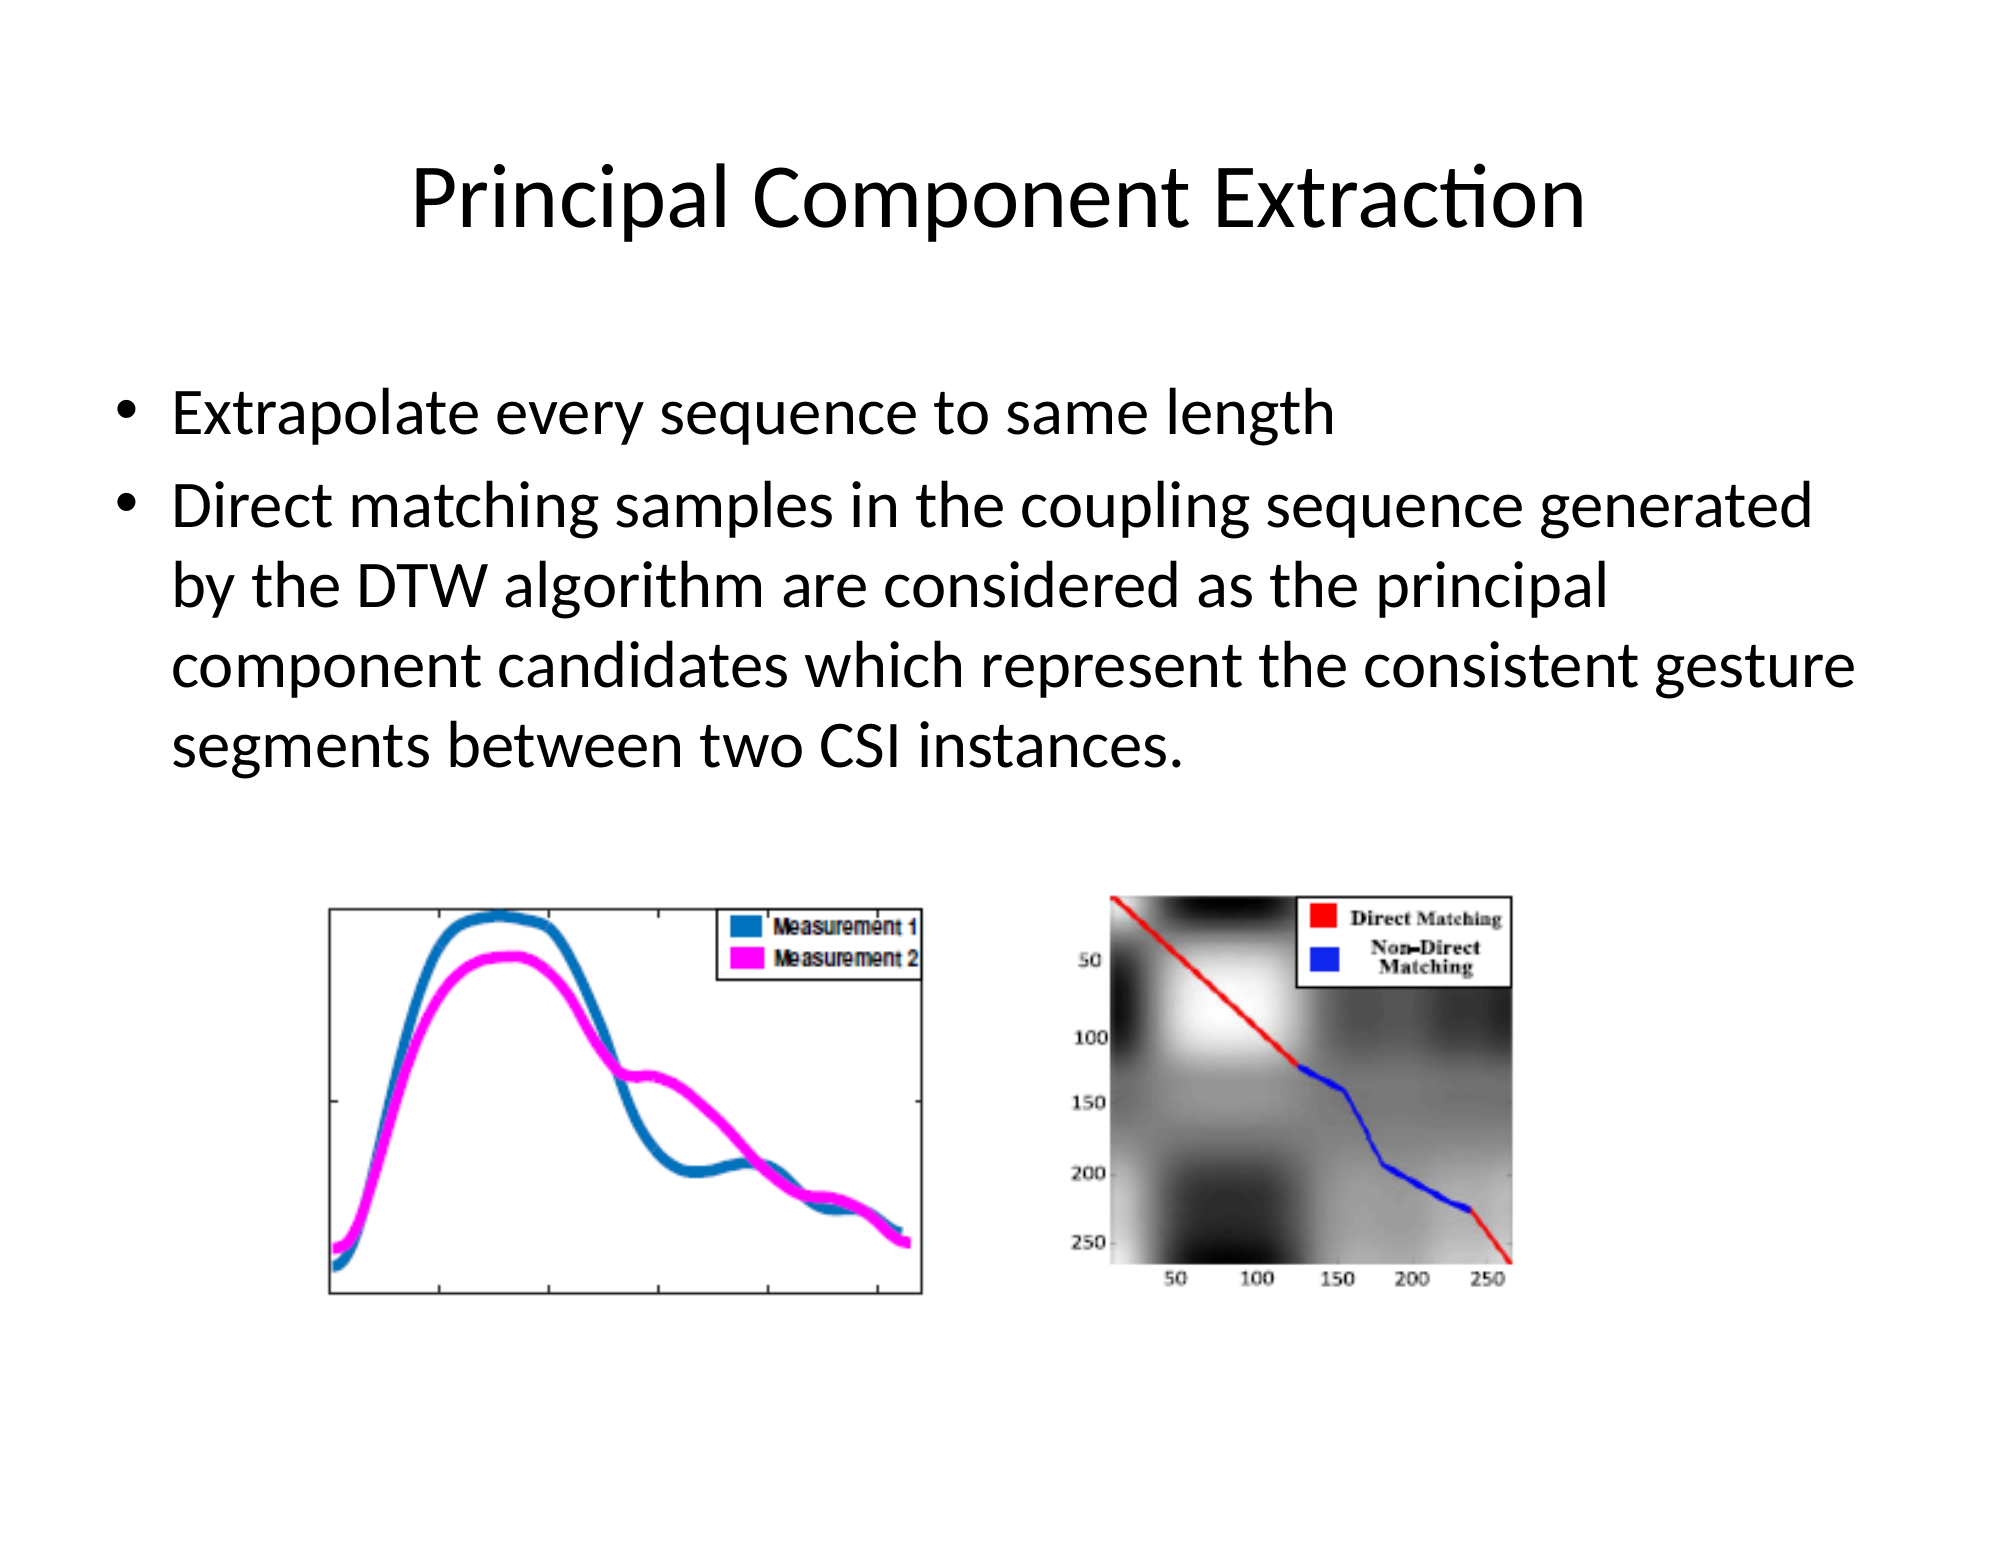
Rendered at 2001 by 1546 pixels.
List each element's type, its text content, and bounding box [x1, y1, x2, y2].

list Extrapolate every sequence to same length Direct matching samples in the coupling sequence generated by the DTW algorithm are considered as the principal component candidates which represent the consistent gesture segments between two CSI instances. [99, 360, 1900, 1381]
picture [1062, 881, 1563, 1309]
picture [312, 881, 943, 1311]
title Principal Component Extraction [99, 61, 1900, 320]
